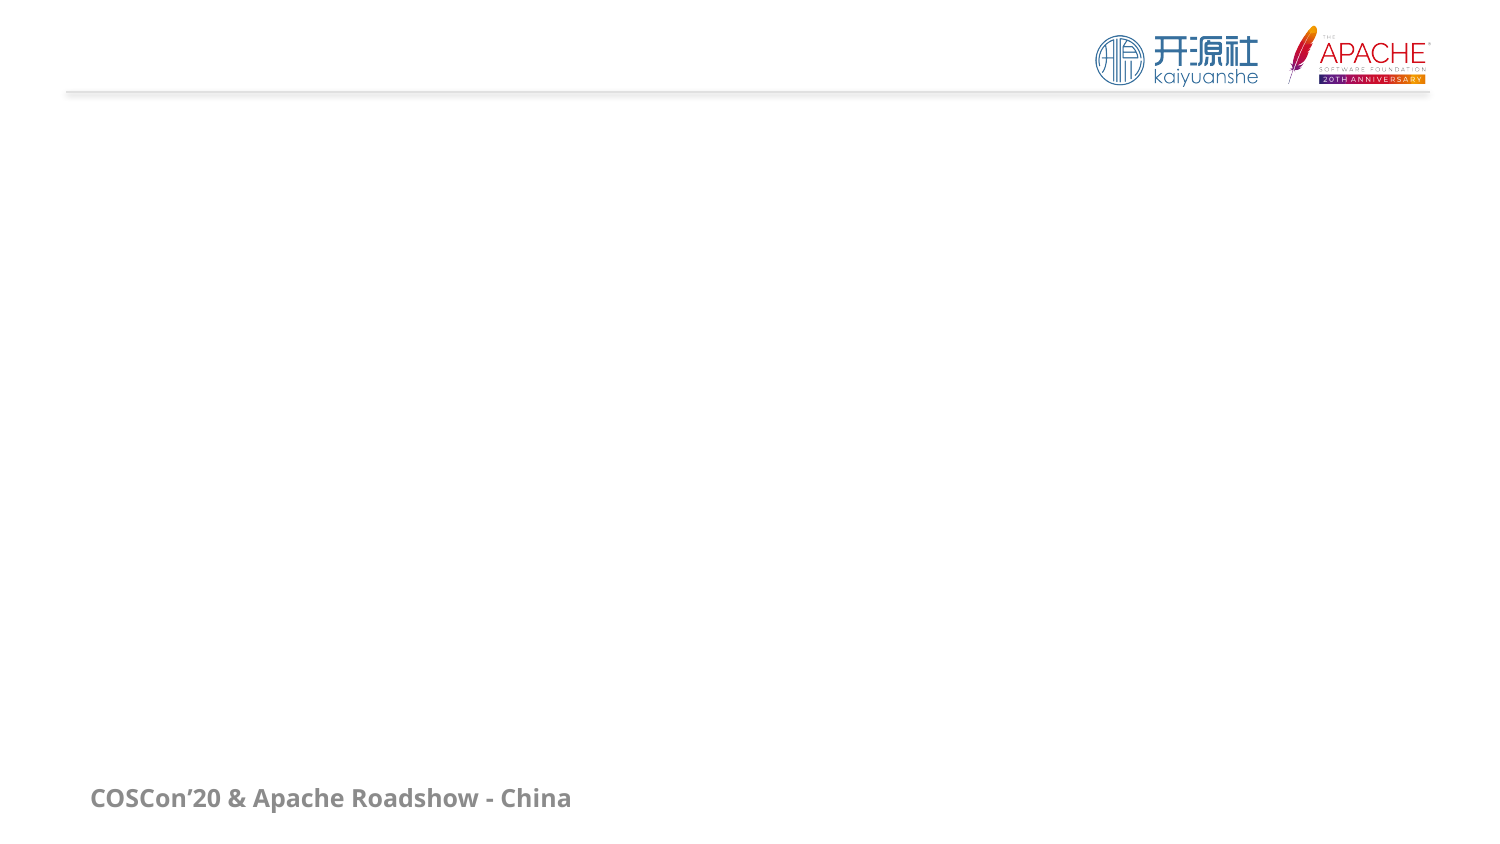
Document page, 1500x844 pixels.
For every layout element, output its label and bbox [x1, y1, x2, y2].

picture [1279, 23, 1431, 87]
picture [1095, 35, 1258, 87]
